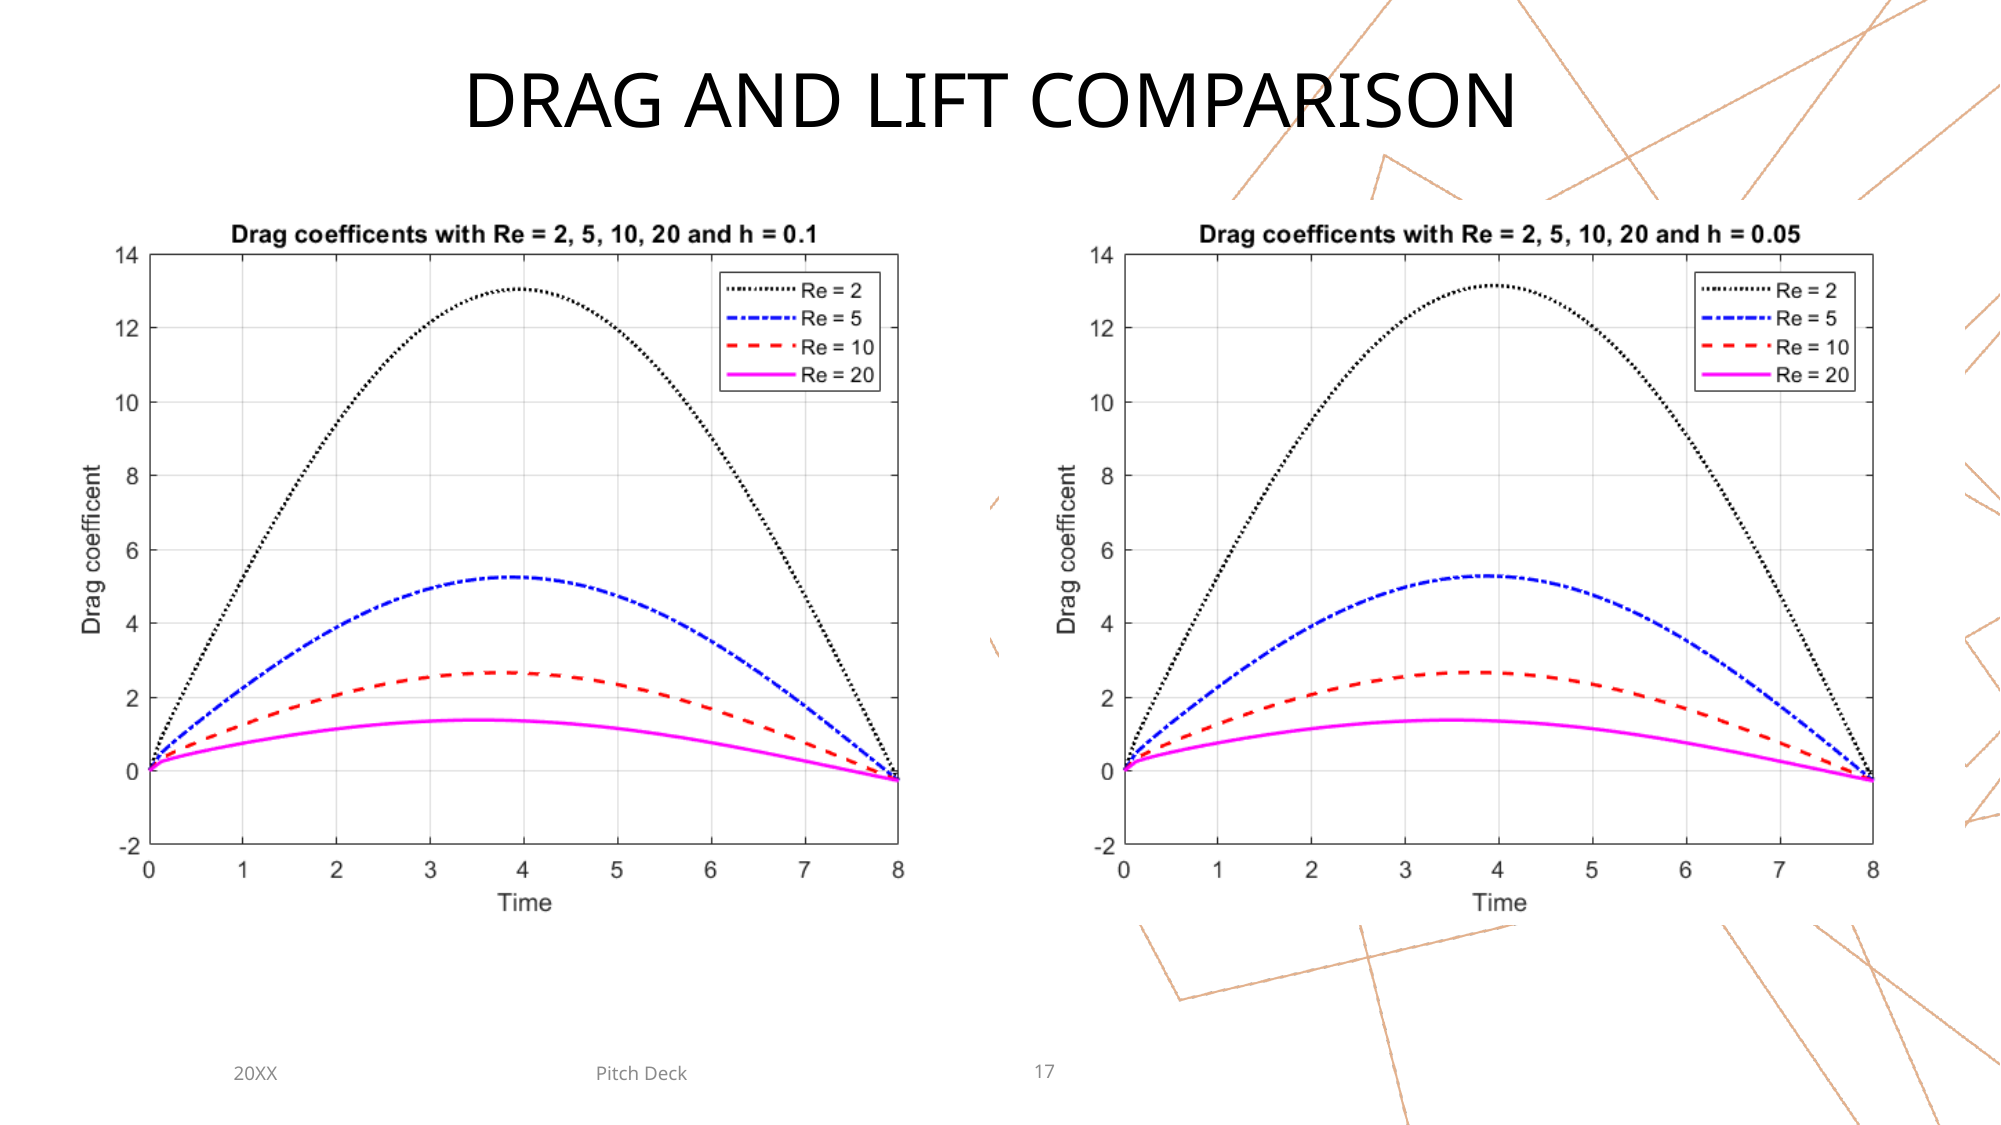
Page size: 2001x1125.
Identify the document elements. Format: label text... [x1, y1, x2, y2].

picture [24, 0, 2000, 1125]
slide_number 20XX [218, 1042, 381, 1103]
text_box DRAG AND LIFT COMPARISON [448, 45, 1808, 150]
slide_number 17 [908, 1042, 1071, 1103]
footer Pitch Deck [437, 1042, 846, 1103]
